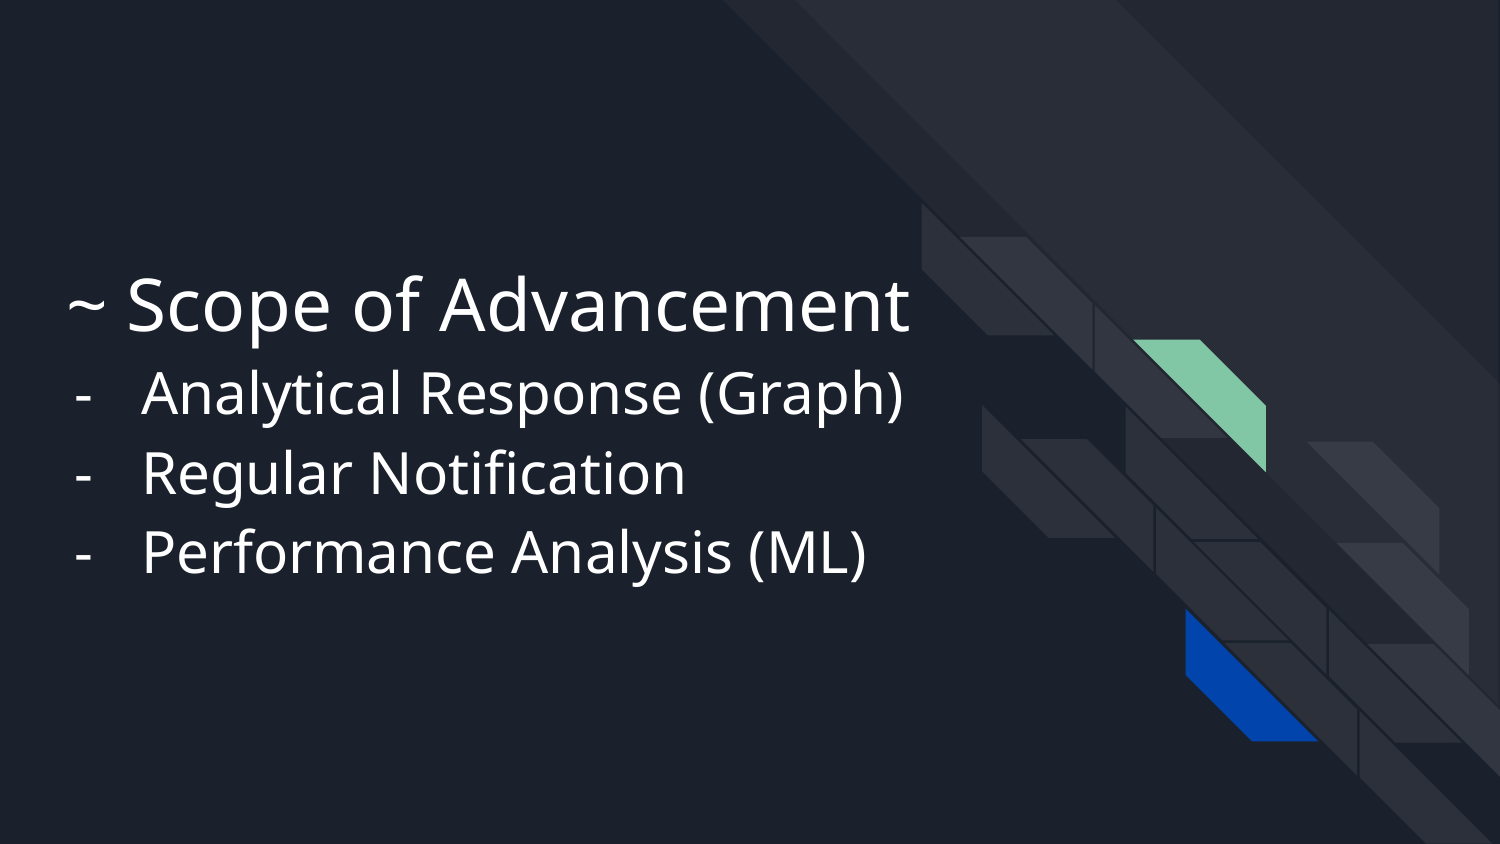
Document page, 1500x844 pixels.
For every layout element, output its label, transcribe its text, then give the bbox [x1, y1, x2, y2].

title ~ Scope of Advancement Analytical Response (Graph) Regular Notification Performance Analysis (ML) [51, 80, 1396, 764]
